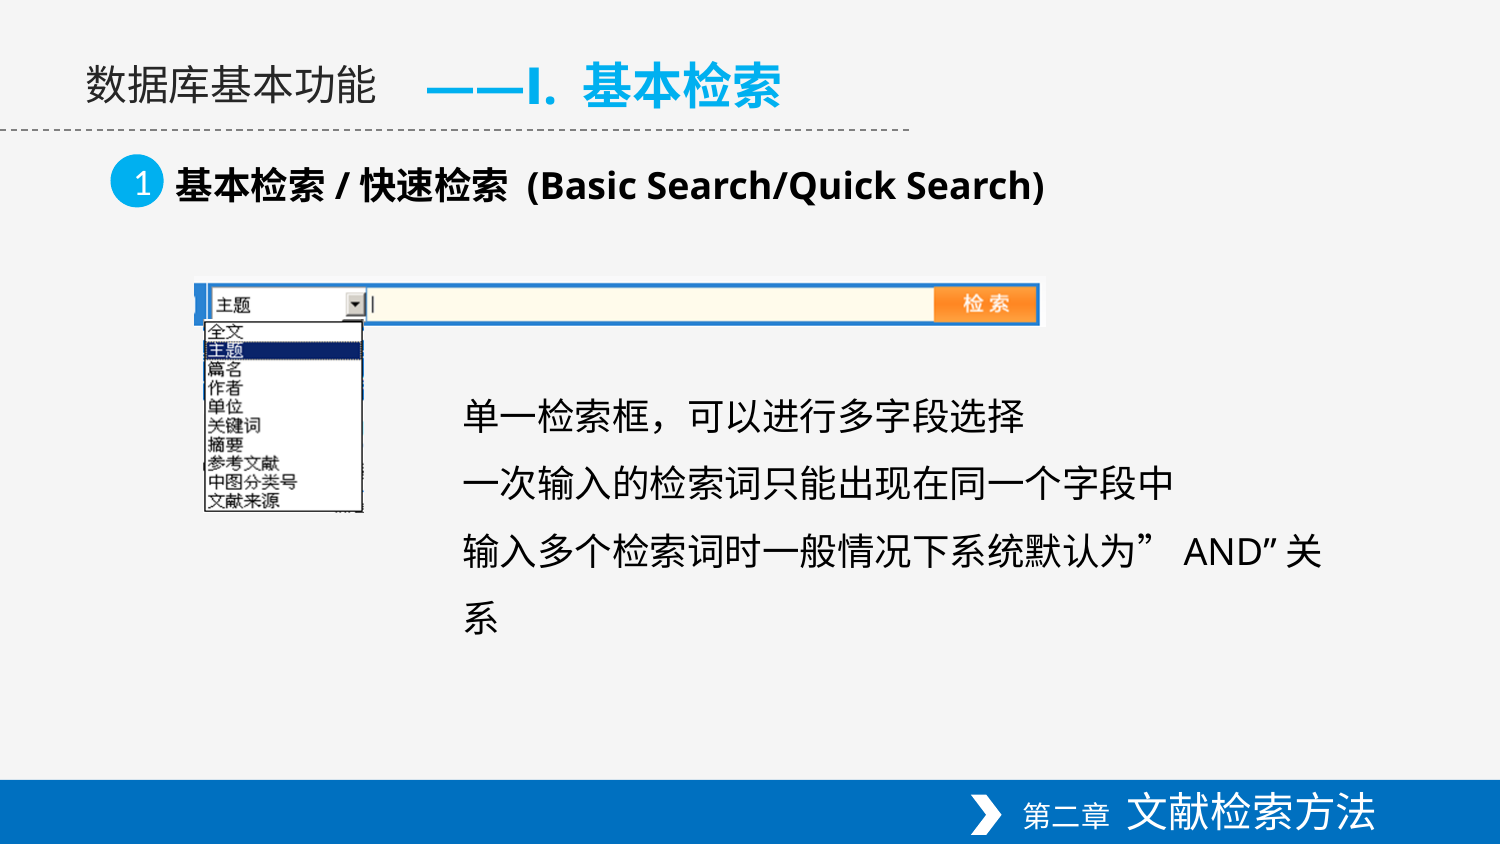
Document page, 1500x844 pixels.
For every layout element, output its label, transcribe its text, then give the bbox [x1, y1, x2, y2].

text_box 数据库基本功能 [70, 51, 408, 117]
picture [194, 276, 1046, 513]
text_box 单一检索框，可以进行多字段选择 一次输入的检索词只能出现在同一个字段中 输入多个检索词时一般情况下系统默认为”AND”关系 [447, 362, 1361, 648]
text_box 基本检索/快速检索 (Basic Search/Quick Search) [161, 154, 1060, 215]
text_box ——Ⅰ. 基本检索 [410, 47, 1090, 122]
text_box 1 [108, 152, 161, 210]
